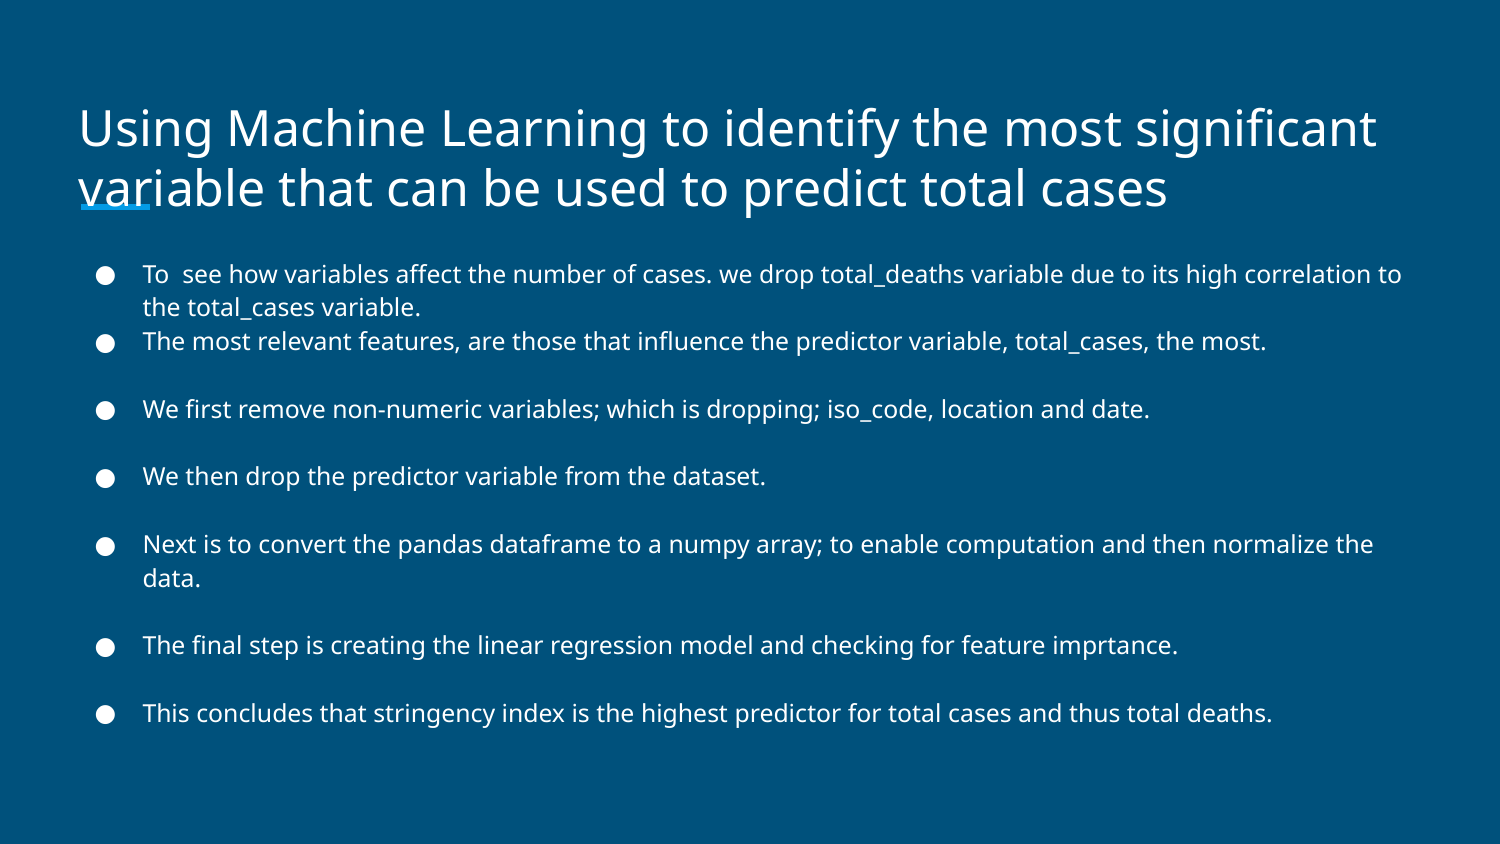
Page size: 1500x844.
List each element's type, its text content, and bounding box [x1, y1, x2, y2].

title Using Machine Learning to identify the most significant variable that can be used to predict total cases [63, 75, 1437, 232]
list To see how variables affect the number of cases. we drop total_deaths variable due to its high correlation to the total_cases variable. The most relevant features, are those that influence the predictor variable, total_cases, the most. We first remove non-numeric variables; which is dropping; iso_code, location and date. We then drop the predictor variable from the dataset. Next is to convert the pandas dataframe to a numpy array; to enable computation and then normalize the data. The final step is creating the linear regression model and checking for feature imprtance. This concludes that stringency index is the highest predictor for total cases and thus total deaths. [63, 239, 1437, 750]
